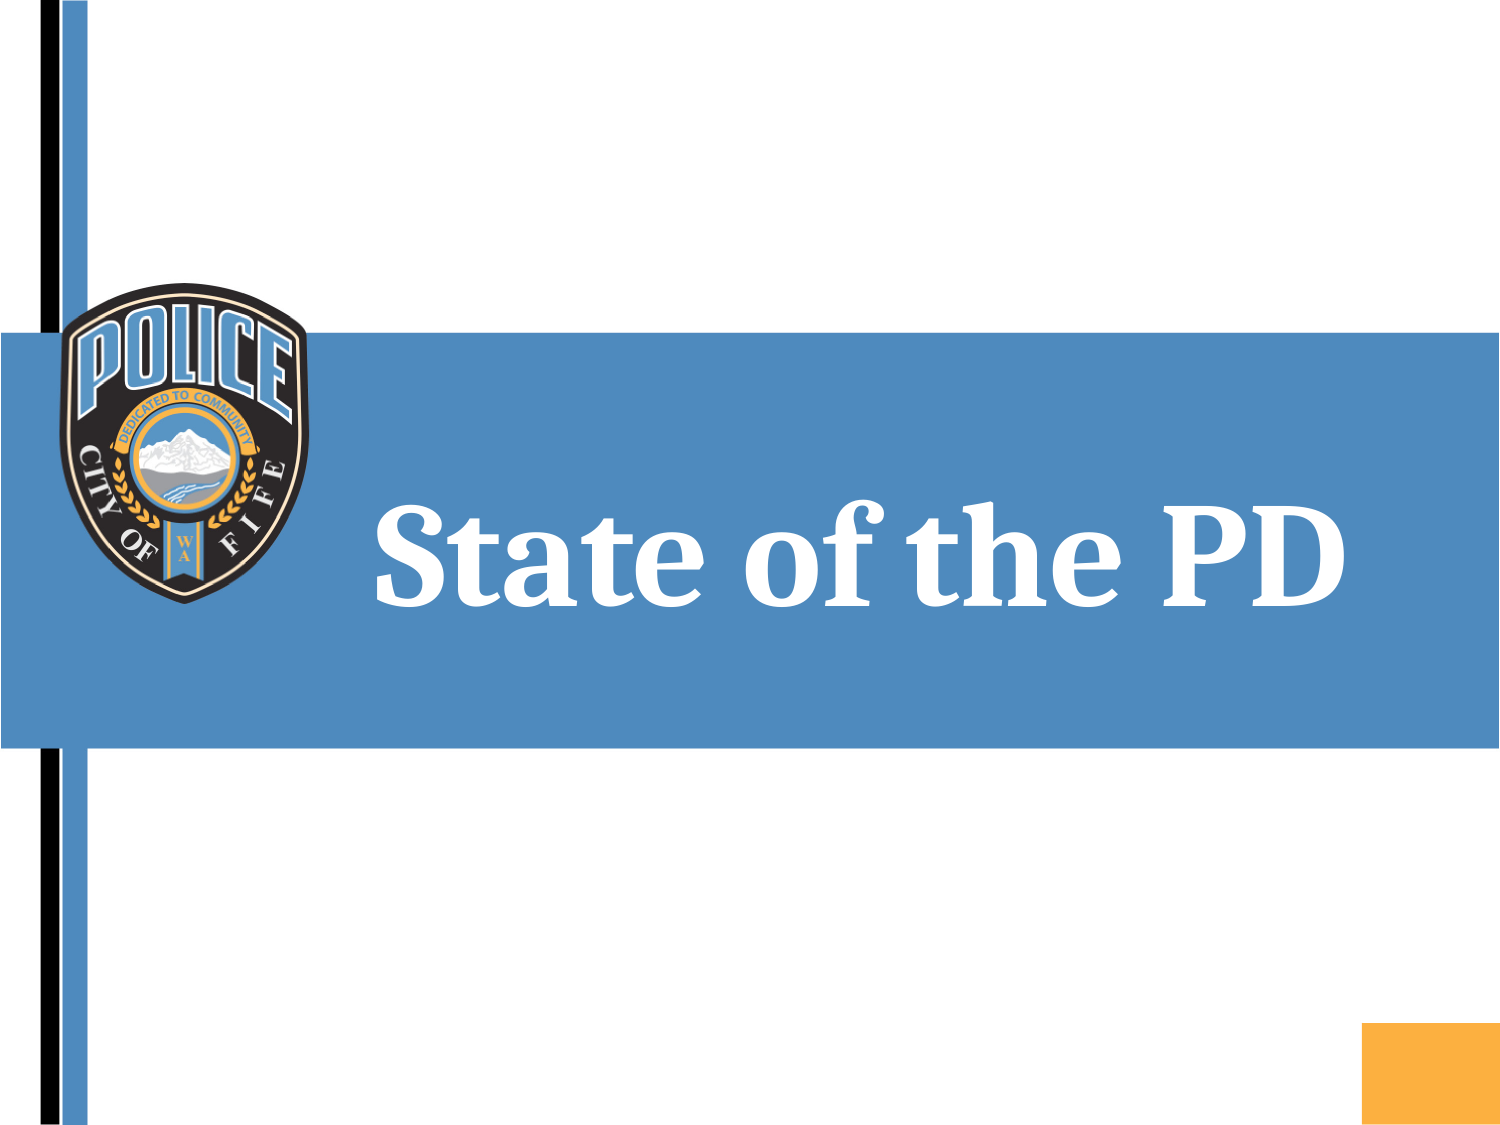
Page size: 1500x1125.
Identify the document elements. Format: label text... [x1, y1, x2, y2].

picture [0, 0, 1500, 1125]
title State of the PD [225, 329, 1500, 722]
